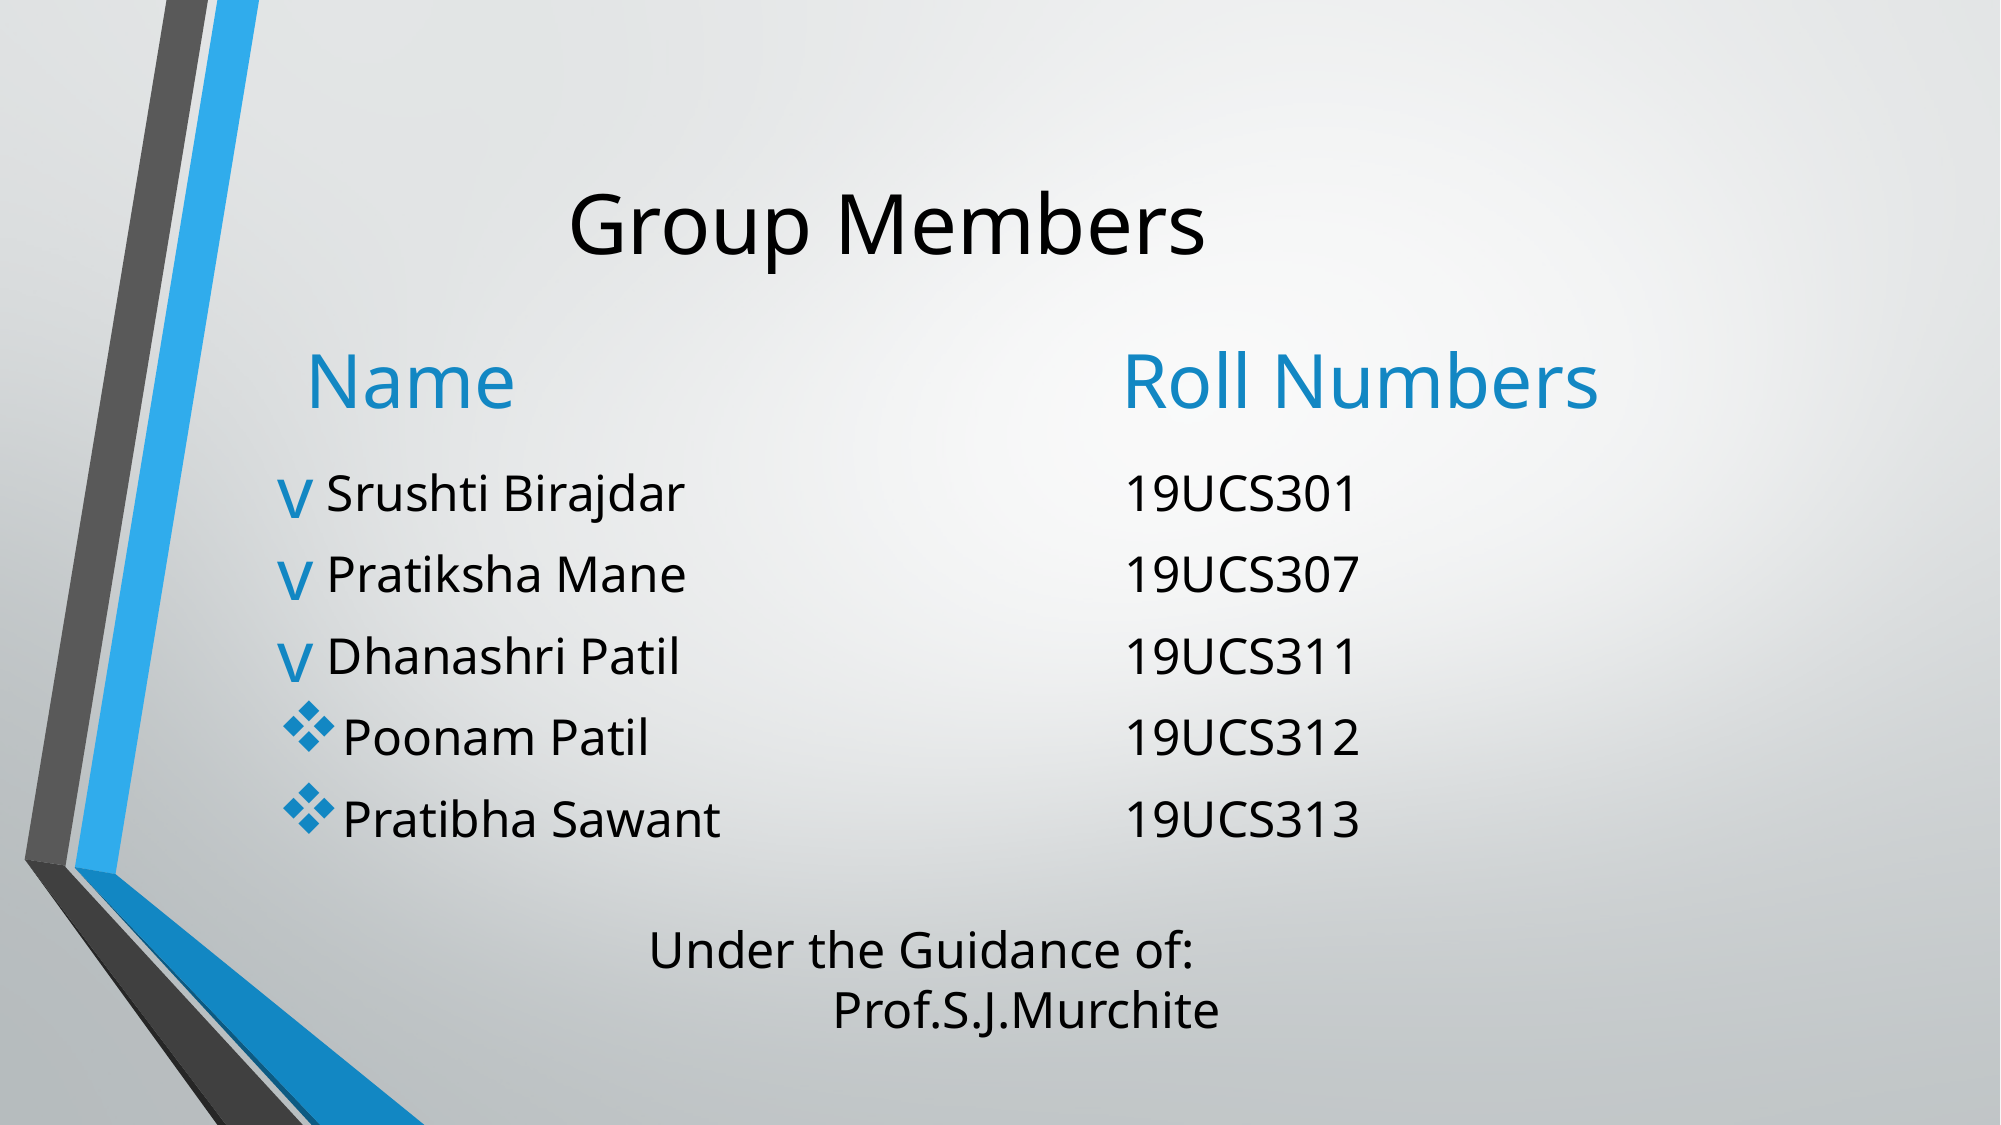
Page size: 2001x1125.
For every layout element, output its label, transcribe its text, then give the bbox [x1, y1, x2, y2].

list Srushti Birajdar Pratiksha Mane Dhanashri Patil Poonam Patil Pratibha Sawant [262, 454, 1066, 857]
list 19UCS301 19UCS307 19UCS311 19UCS312 19UCS313 [1083, 454, 1887, 857]
title Group Members [65, 77, 1710, 366]
list Roll Numbers [1106, 336, 1865, 432]
list Name [290, 336, 1047, 432]
text_box Under the Guidance of: Prof.S.J.Murchite [525, 910, 1250, 1046]
